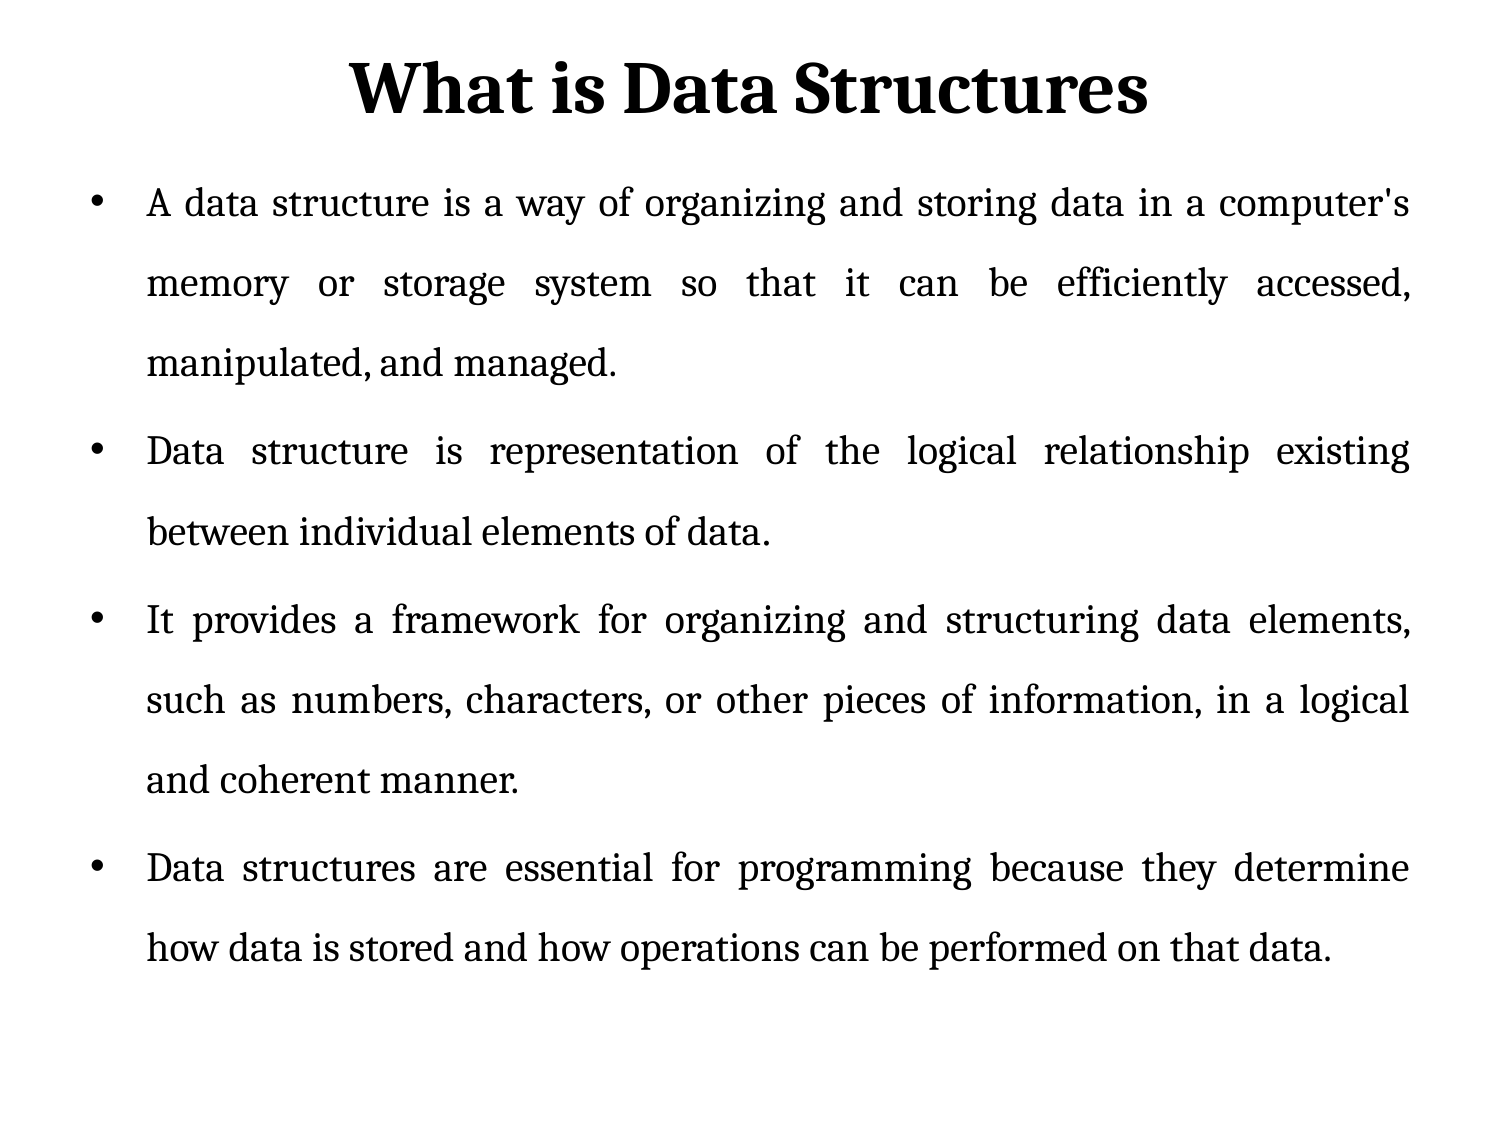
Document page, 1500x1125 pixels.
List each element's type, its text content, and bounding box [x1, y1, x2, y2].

list A data structure is a way of organizing and storing data in a computer's memory or storage system so that it can be efficiently accessed, manipulated, and managed. Data structure is representation of the logical relationship existing between individual elements of data. It provides a framework for organizing and structuring data elements, such as numbers, characters, or other pieces of information, in a logical and coherent manner. Data structures are essential for programming because they determine how data is stored and how operations can be performed on that data. [75, 137, 1425, 1075]
title What is Data Structures [75, 12, 1425, 137]
